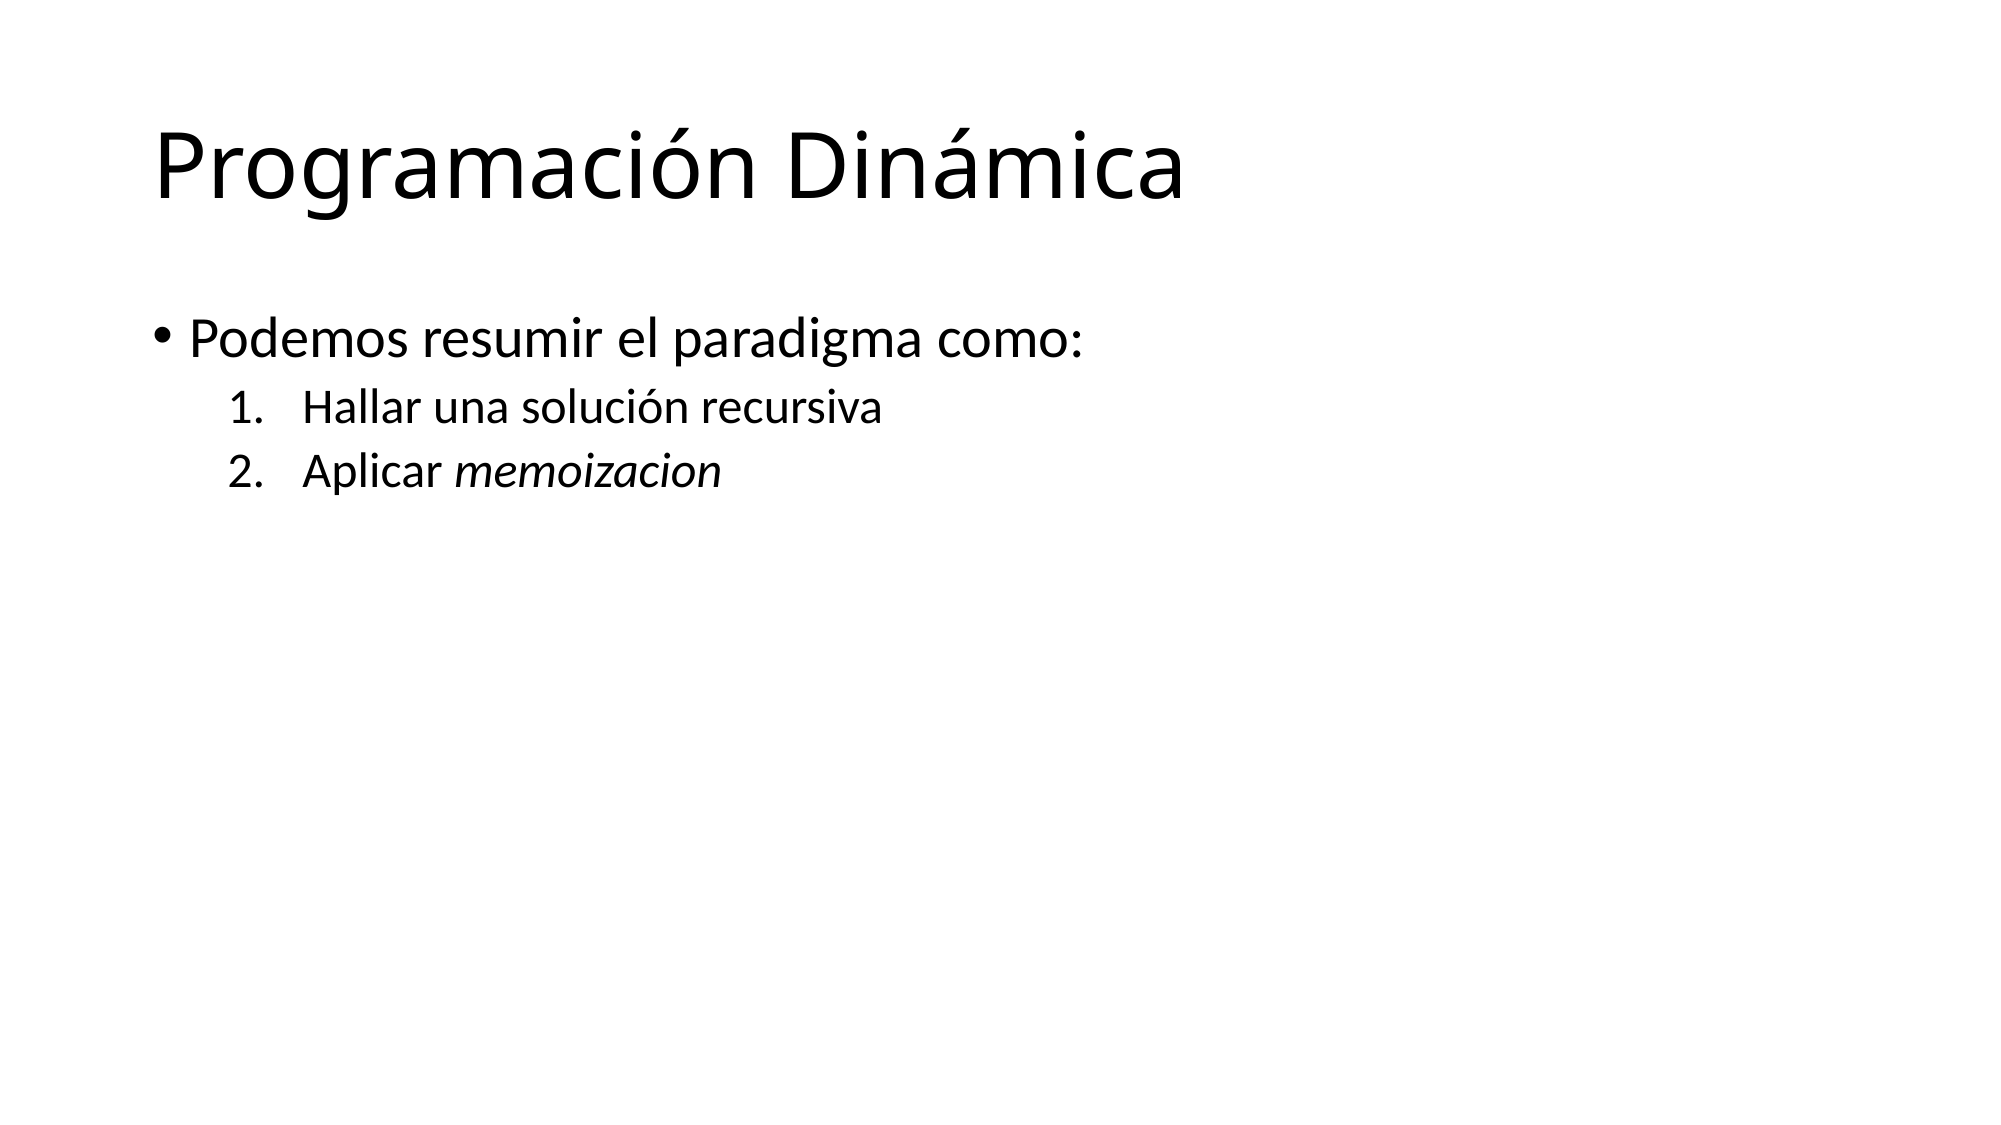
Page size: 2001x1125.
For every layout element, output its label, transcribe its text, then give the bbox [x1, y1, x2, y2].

title Programación Dinámica [137, 59, 1863, 278]
list Podemos resumir el paradigma como: Hallar una solución recursiva Aplicar memoizacion [137, 299, 1863, 1014]
